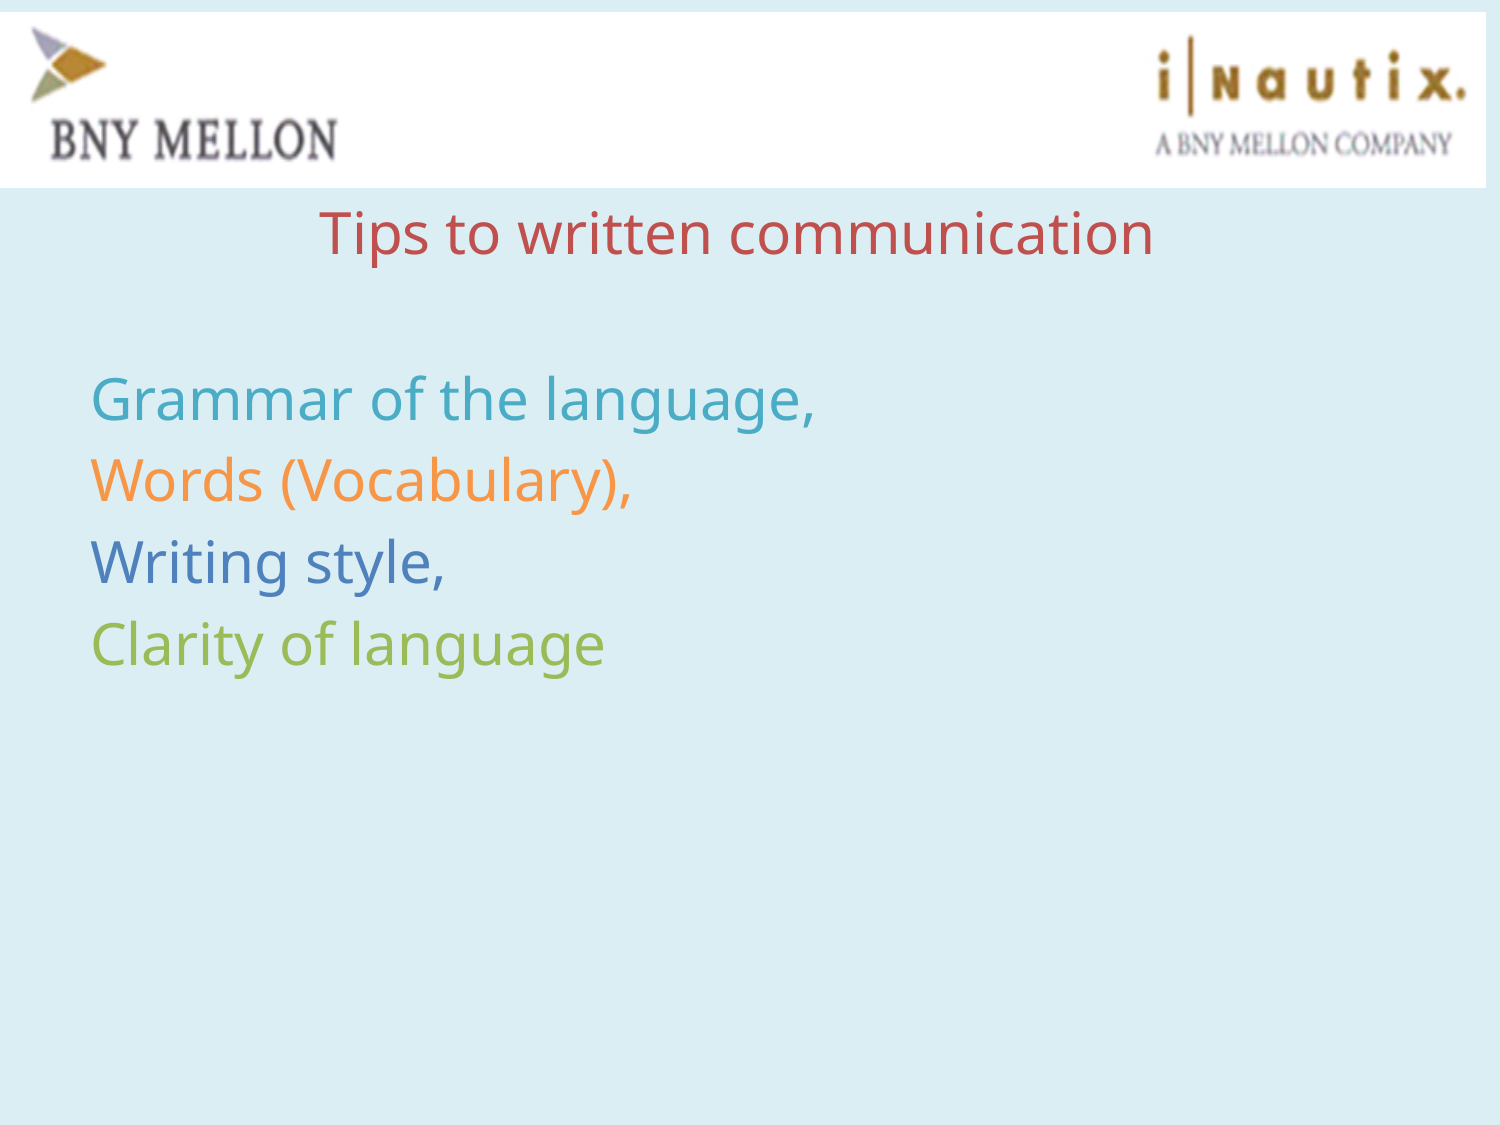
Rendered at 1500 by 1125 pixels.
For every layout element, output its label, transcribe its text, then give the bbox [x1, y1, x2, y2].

title Tips to written communication [62, 137, 1413, 325]
list Grammar of the language, Words (Vocabulary), Writing style, Clarity of language [75, 262, 1425, 1005]
picture [0, 12, 1486, 188]
